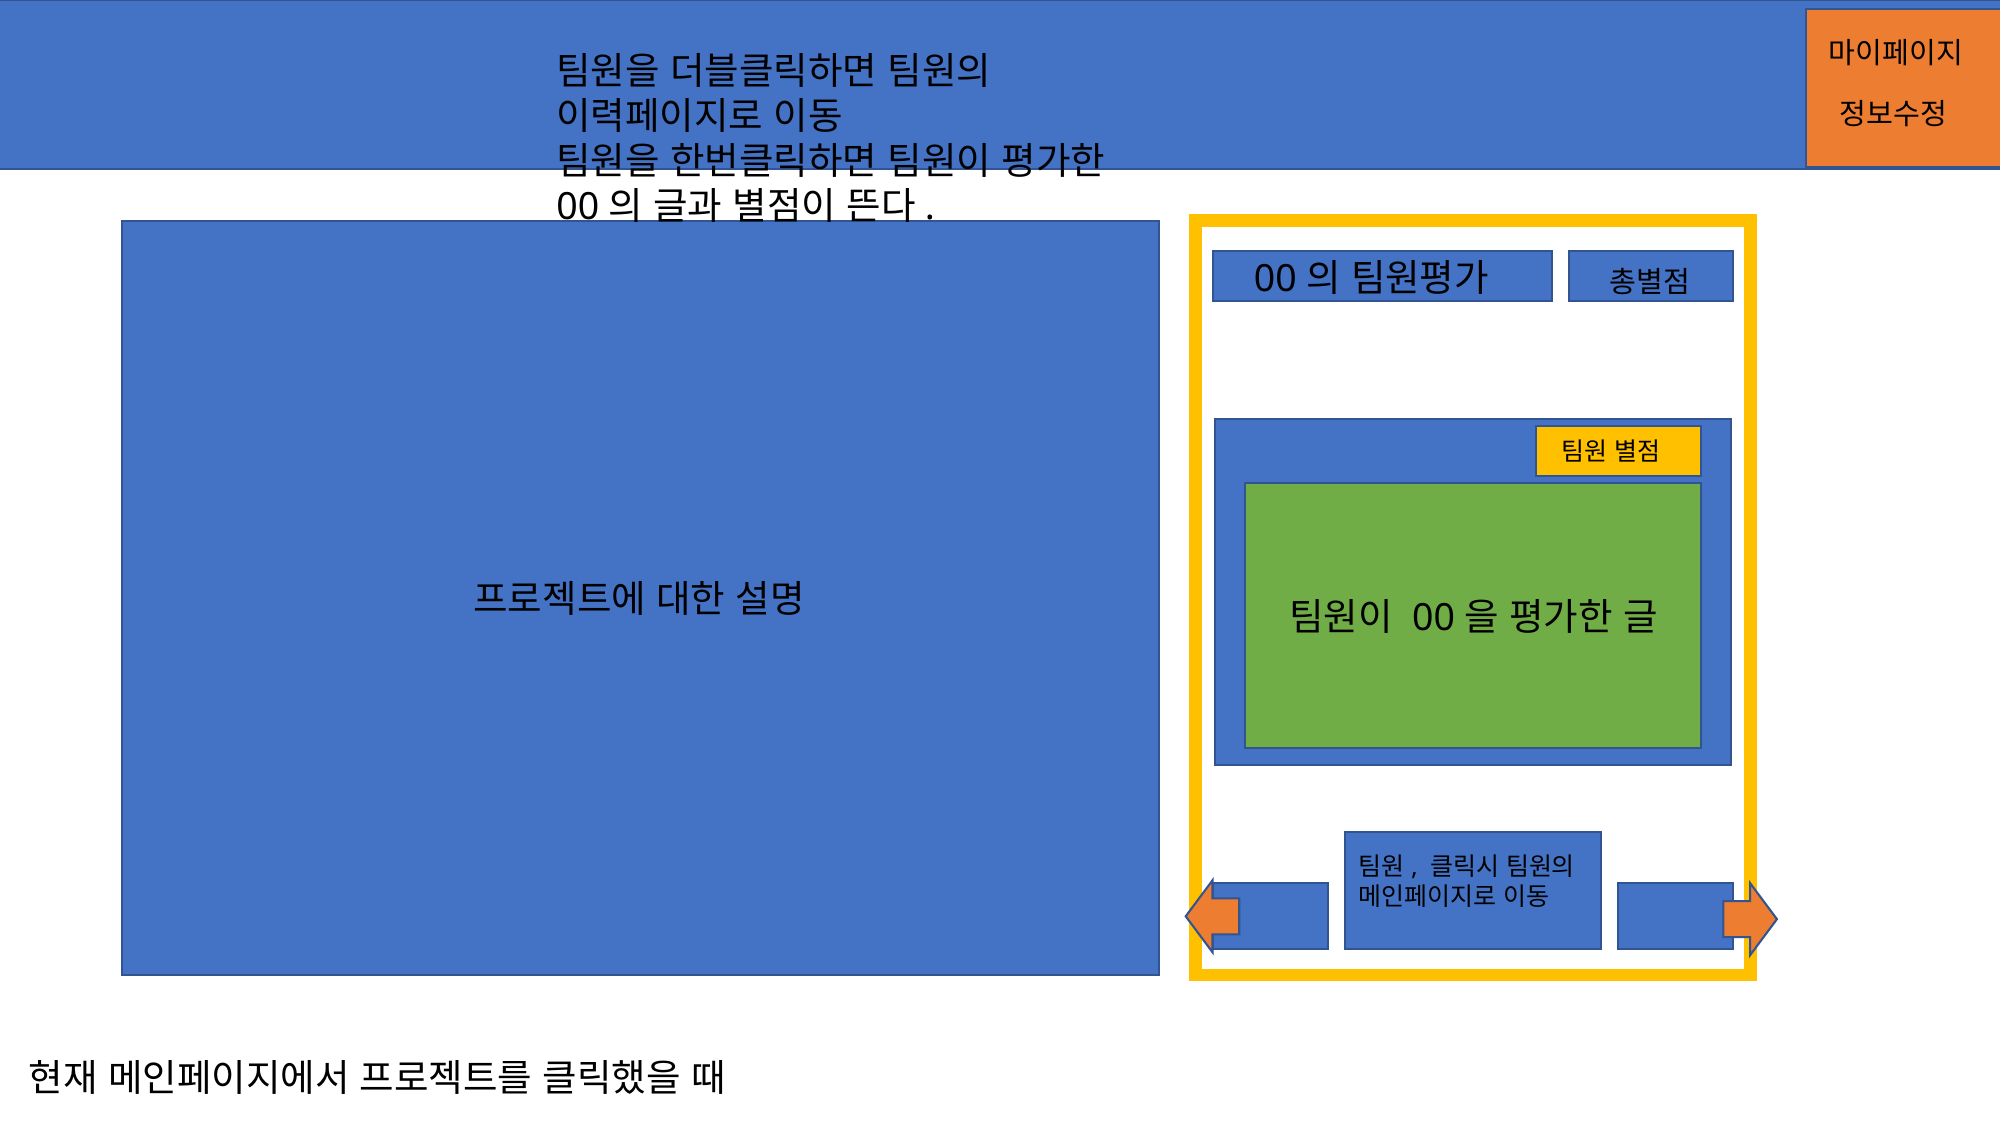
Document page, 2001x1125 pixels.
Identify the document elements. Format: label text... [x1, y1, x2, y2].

text_box 정보수정 [1824, 87, 2000, 138]
text_box [1722, 880, 1779, 959]
text_box [1184, 877, 1241, 956]
text_box [1543, 250, 1553, 302]
text_box 팀원, 클릭시 팀원의 메인페이지로 이동 [1344, 843, 1601, 918]
text_box 현재 메인페이지에서 프로젝트를 클릭했을 때 [14, 1046, 1132, 1107]
text_box [1805, 8, 2000, 168]
text_box 프로젝트에 대한 설명 [119, 567, 1160, 628]
text_box [1214, 882, 1329, 950]
text_box 마이페이지 [1813, 26, 2000, 77]
text_box [1212, 250, 1239, 302]
text_box [1214, 418, 1732, 766]
text_box [1244, 482, 1702, 749]
text_box [1344, 831, 1602, 950]
text_box 팀원을 더블클릭하면 팀원의 이력페이지로 이동 팀원을 한번클릭하면 팀원이 평가한 00의 글과 별점이 뜬다. [541, 39, 1160, 235]
text_box [1195, 220, 1751, 976]
text_box 총별점 [1594, 255, 1717, 306]
text_box 팀원 별점 [1546, 428, 1687, 473]
text_box [121, 220, 1160, 567]
text_box 팀원이 00을 평가한 글 [1245, 585, 1702, 646]
text_box [1568, 250, 1734, 302]
text_box 00의 팀원평가 [1239, 246, 1543, 307]
text_box [121, 628, 1160, 976]
text_box [0, 0, 2000, 170]
text_box [1535, 425, 1702, 477]
text_box [1617, 882, 1734, 950]
